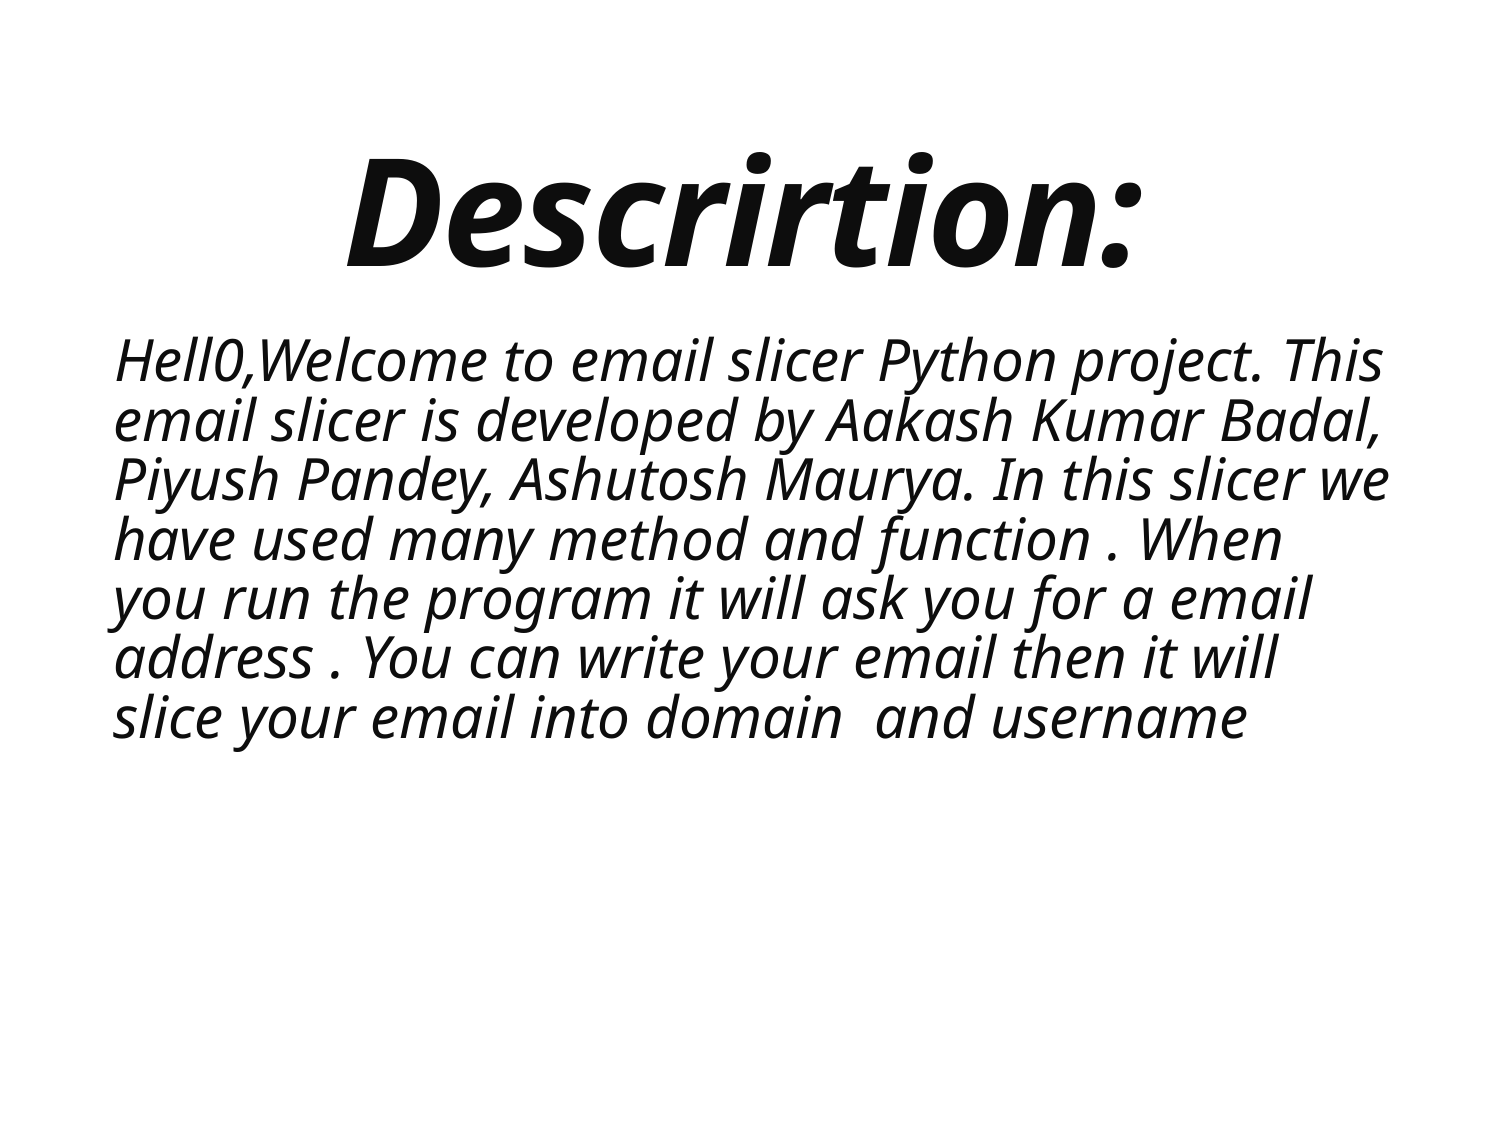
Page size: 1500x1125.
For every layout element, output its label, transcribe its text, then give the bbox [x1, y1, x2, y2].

title Descrirtion: [80, 81, 1407, 354]
list Hell0,Welcome to email slicer Python project. This email slicer is developed by Aakash Kumar Badal, Piyush Pandey, Ashutosh Maurya. In this slicer we have used many method and function . When you run the program it will ask you for a email address . You can write your email then it will slice your email into domain and username [83, 326, 1407, 945]
